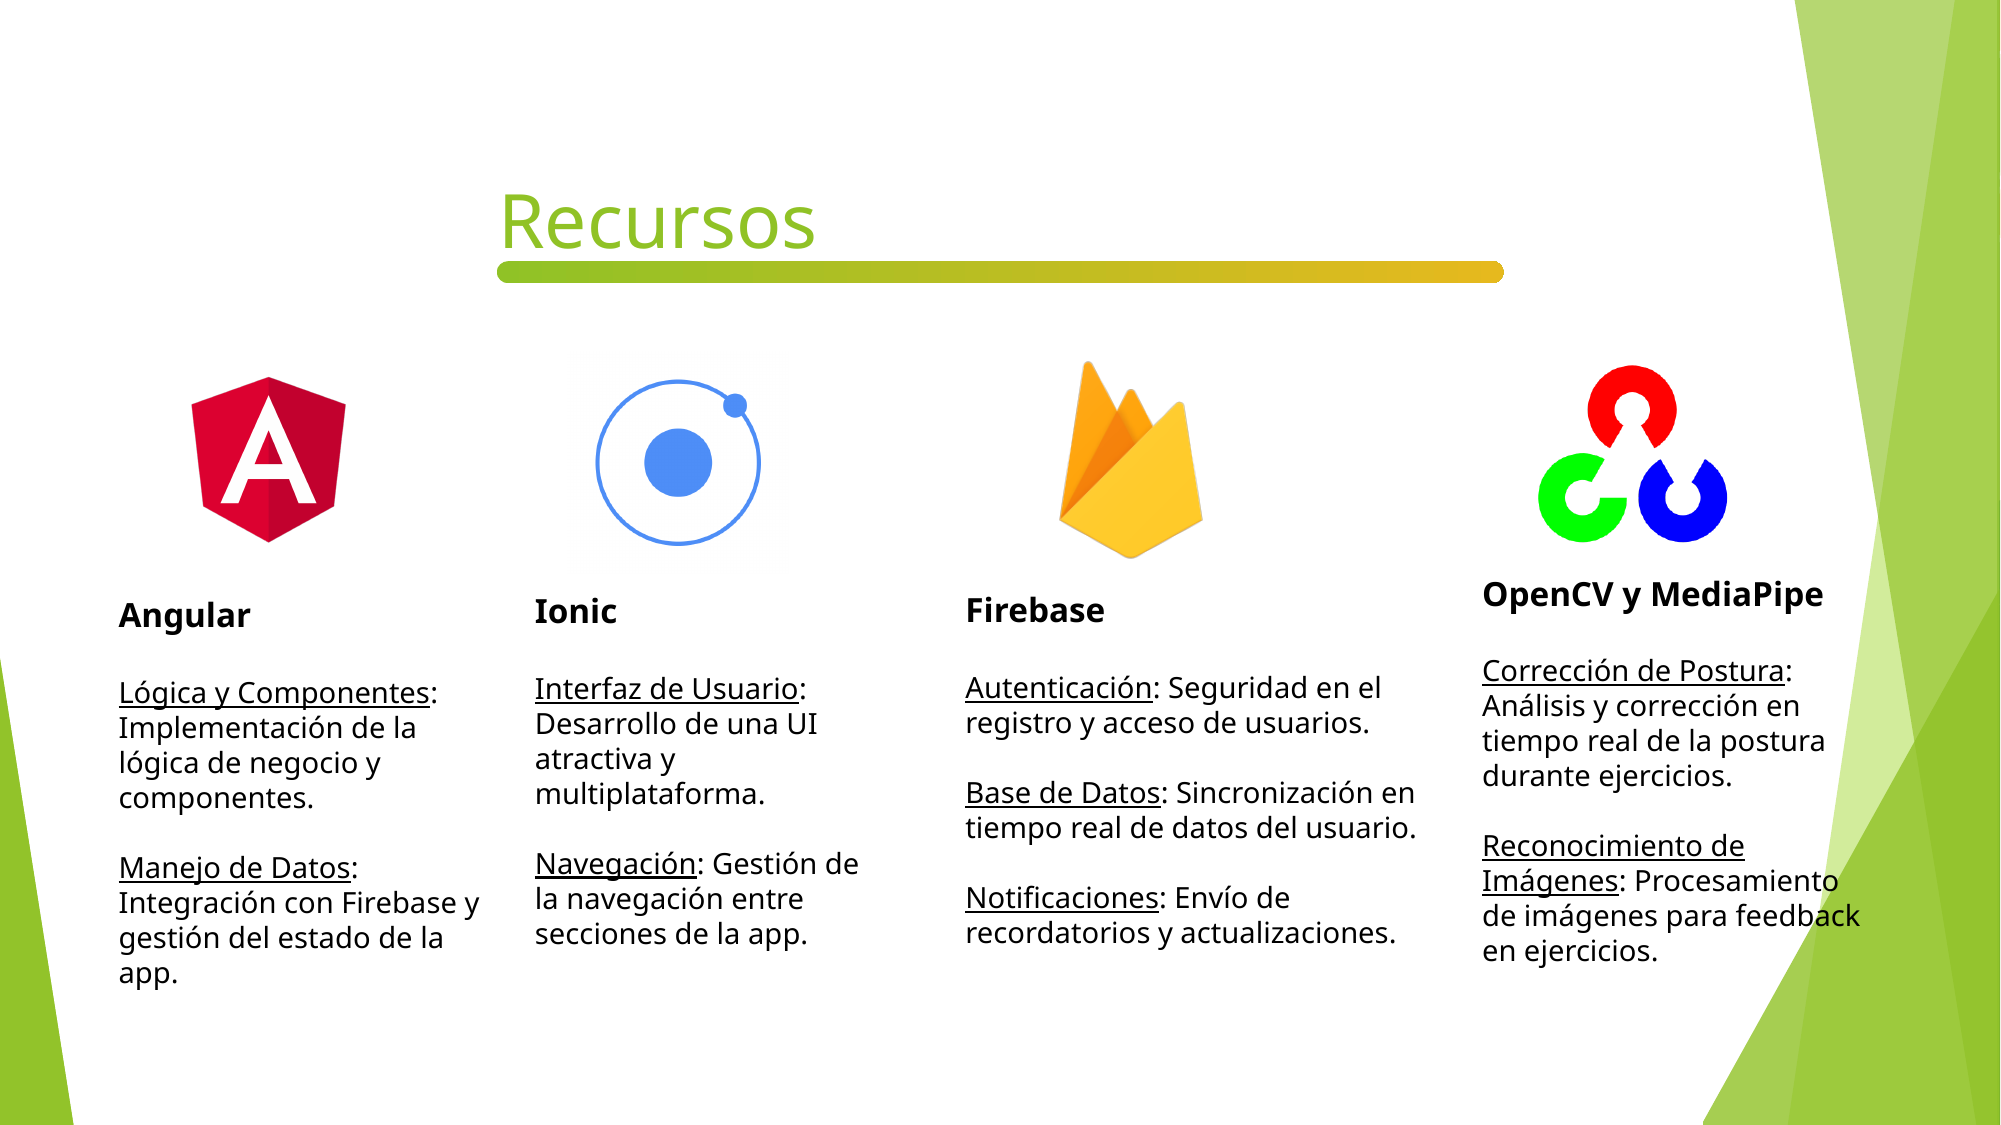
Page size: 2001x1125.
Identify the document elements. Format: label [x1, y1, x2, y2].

text_box [1536, 0, 1738, 602]
picture [1536, 365, 1728, 552]
text_box [0, 0, 1534, 1125]
picture [1024, 353, 1239, 568]
picture [164, 351, 372, 559]
picture [566, 351, 790, 574]
text_box [1738, 0, 2000, 603]
text_box [1217, 603, 2000, 1125]
